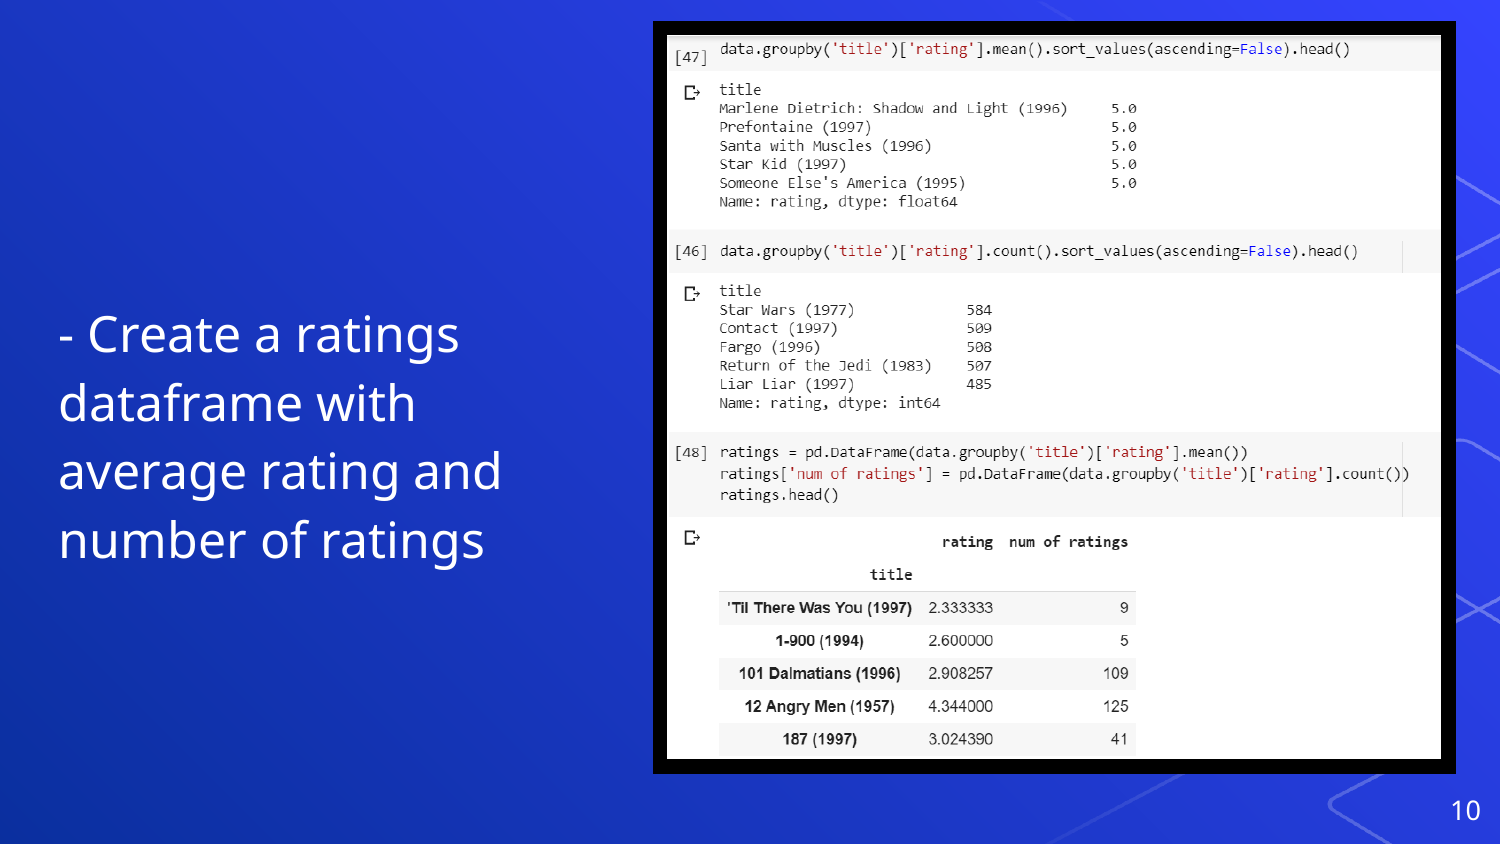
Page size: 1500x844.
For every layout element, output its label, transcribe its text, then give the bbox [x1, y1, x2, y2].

slide_number 10 [1391, 779, 1482, 844]
text_box - Create a ratings dataframe with average rating and number of ratings [58, 293, 617, 422]
picture [0, 0, 1500, 844]
